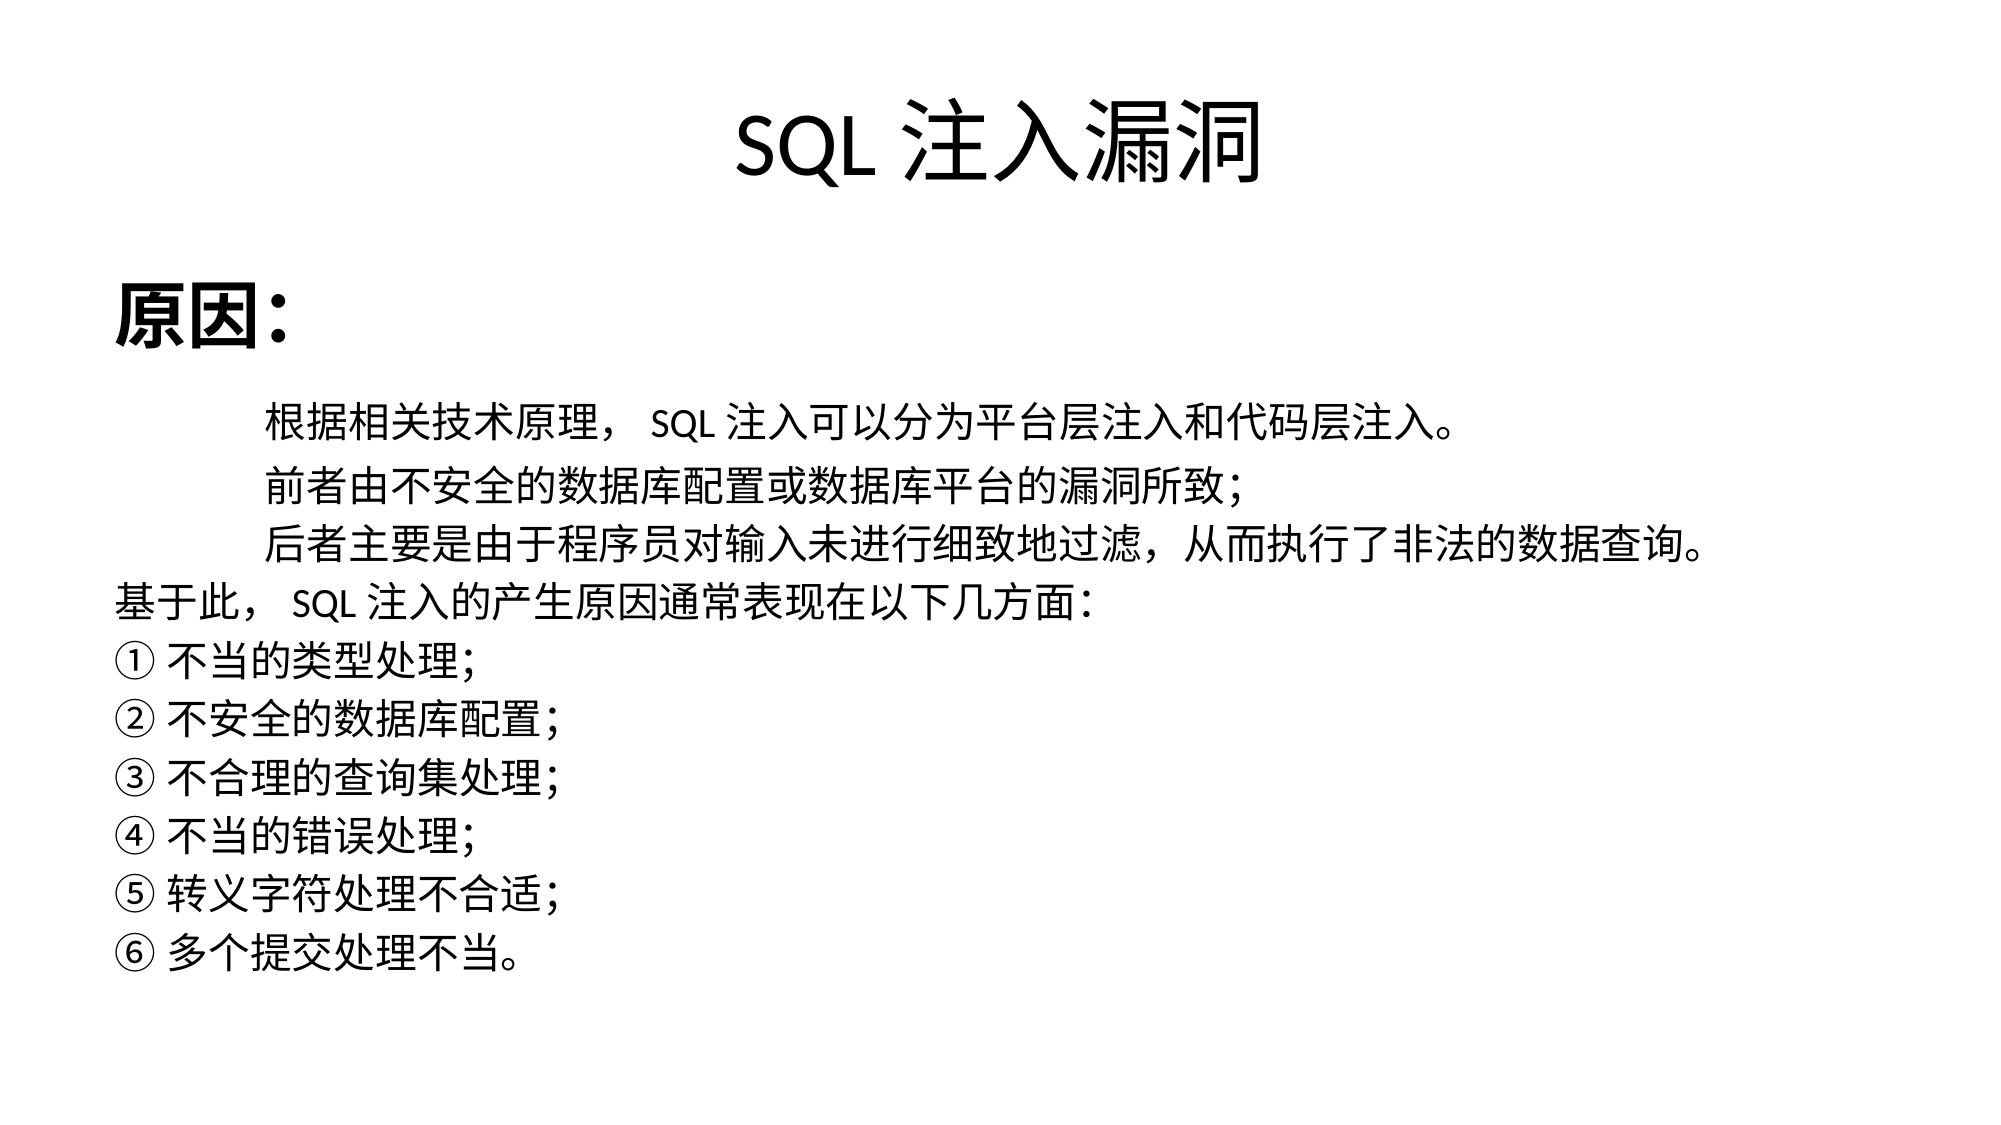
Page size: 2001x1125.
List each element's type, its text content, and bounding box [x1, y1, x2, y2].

list 原因： 根据相关技术原理，SQL注入可以分为平台层注入和代码层注入。 前者由不安全的数据库配置或数据库平台的漏洞所致； 后者主要是由于程序员对输入未进行细致地过滤，从而执行了非法的数据查询。 基于此，SQL注入的产生原因通常表现在以下几方面： ①不当的类型处理； ②不安全的数据库配置； ③不合理的查询集处理； ④不当的错误处理； ⑤转义字符处理不合适； ⑥多个提交处理不当。 [99, 262, 1900, 1005]
title SQL注入漏洞 [99, 45, 1900, 233]
